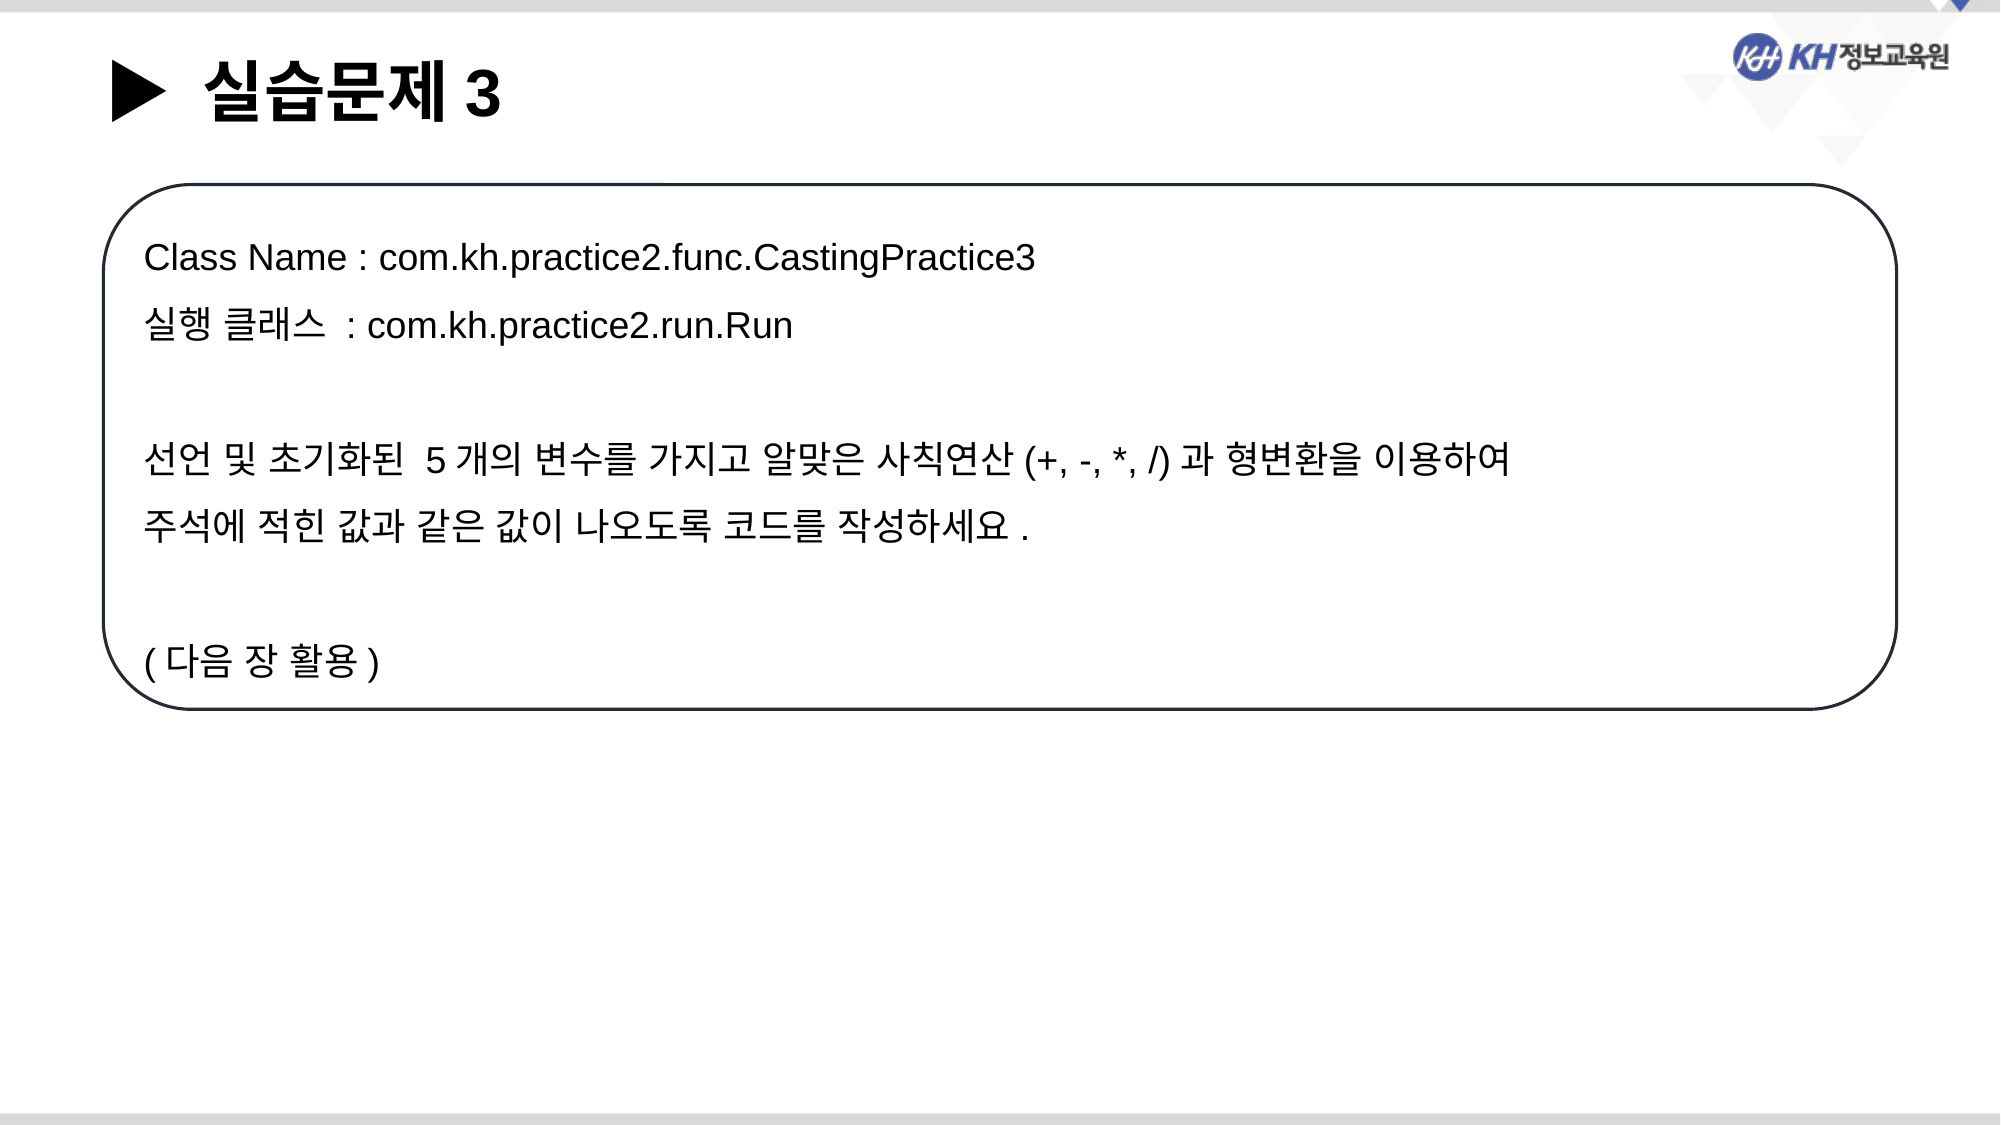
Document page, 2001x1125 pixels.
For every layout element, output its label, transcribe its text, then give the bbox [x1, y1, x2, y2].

text_box ▶ 실습문제3 [90, 42, 1980, 137]
picture [0, 0, 2001, 1113]
text_box Class Name : com.kh.practice2.func.CastingPractice3 실행 클래스 : com.kh.practice2.run.Run 선언 및 초기화된 5개의 변수를 가지고 알맞은 사칙연산(+, -, *, /)과 형변환을 이용하여 주석에 적힌 값과 같은 값이 나오도록 코드를 작성하세요. (다음 장 활용) [102, 183, 1898, 711]
